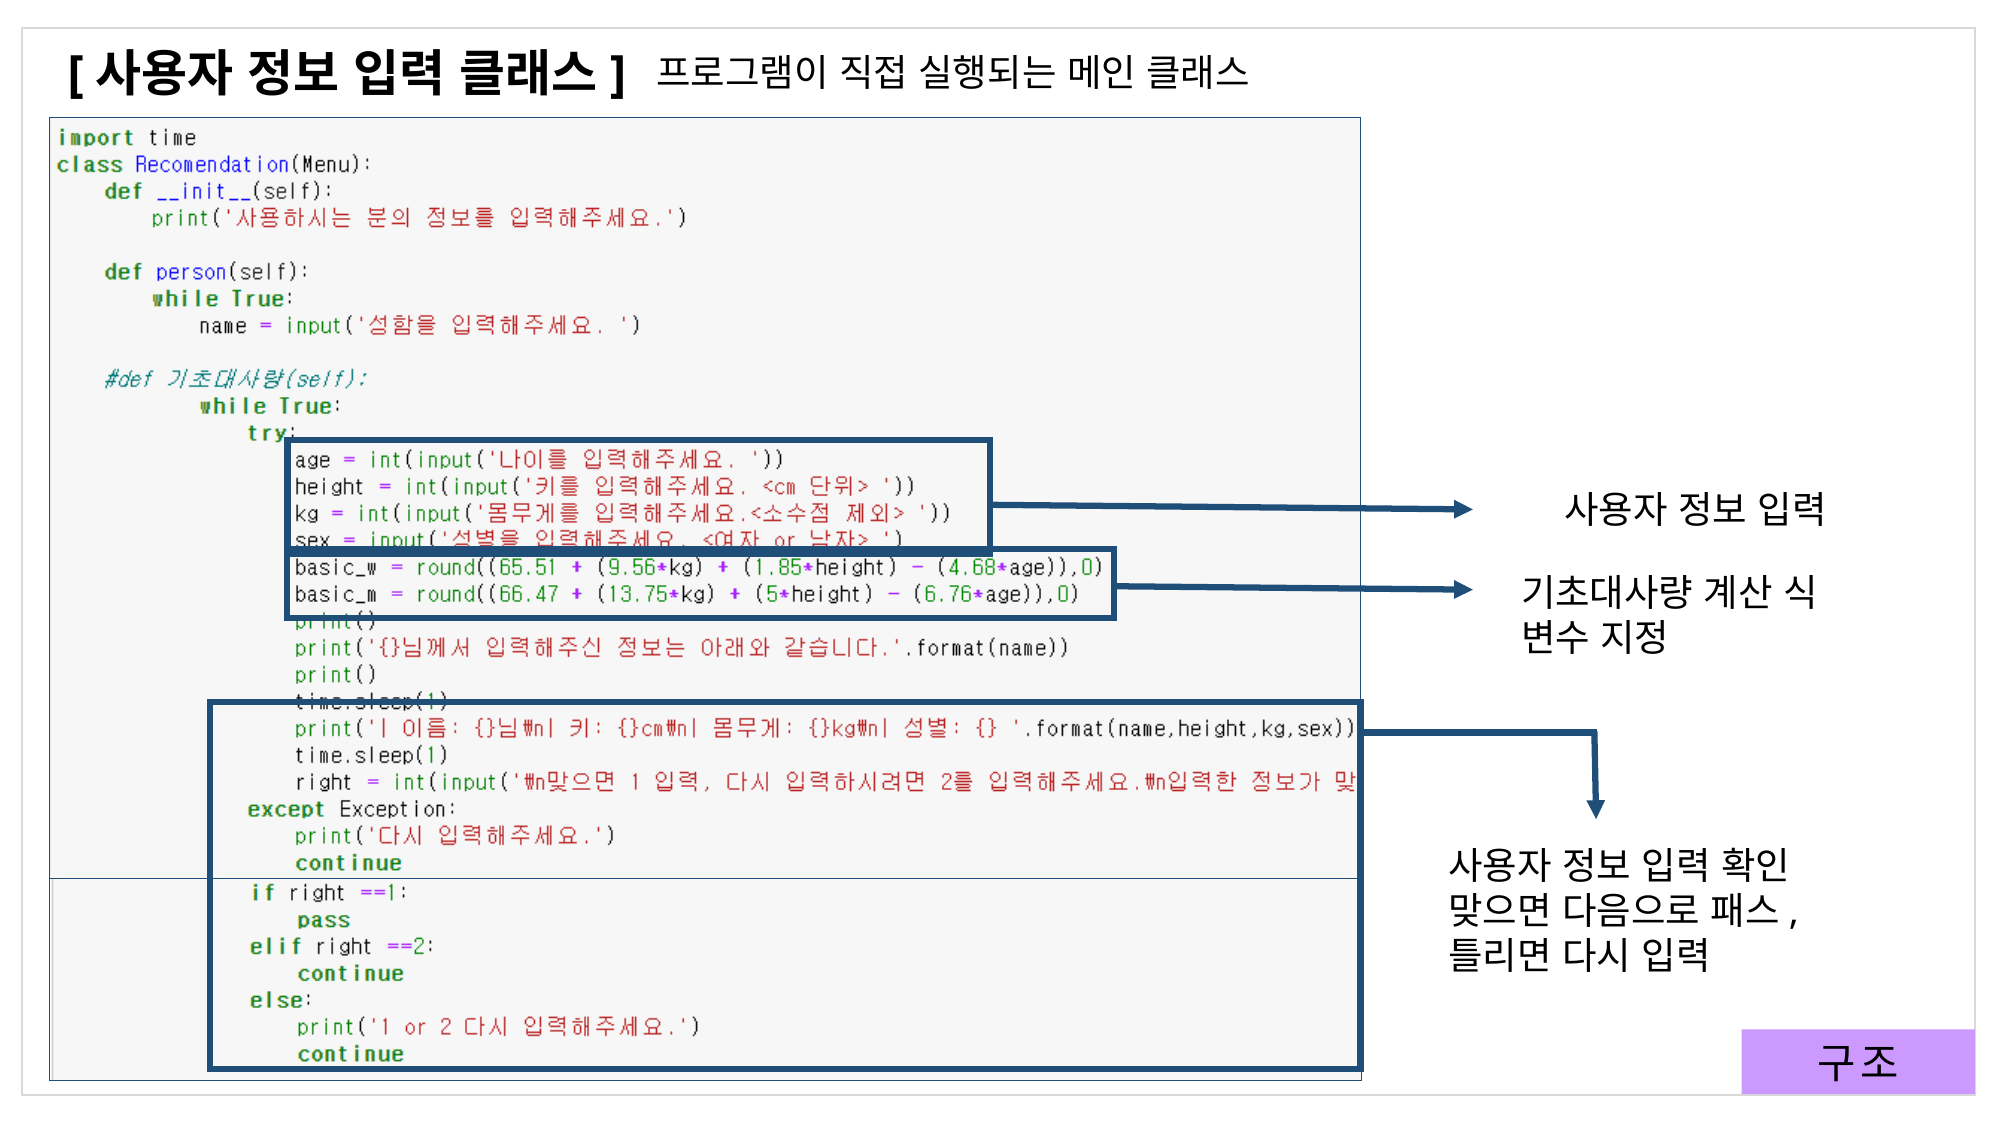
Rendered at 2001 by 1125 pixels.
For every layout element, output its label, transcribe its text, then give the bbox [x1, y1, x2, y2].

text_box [1113, 586, 1473, 590]
text_box [사용자 정보 입력 클래스] [0, 34, 706, 110]
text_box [989, 504, 1473, 510]
text_box 사용자 정보 입력 확인 맞으면 다음으로 패스, 틀리면 다시 입력 [1433, 834, 1859, 985]
text_box [21, 27, 1976, 1096]
text_box 기초대사량 계산 식 변수 지정 [1506, 561, 1886, 667]
text_box 사용자 정보 입력 [1506, 479, 1886, 539]
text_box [49, 117, 1362, 1081]
text_box 구조 [1741, 1029, 1975, 1095]
text_box 프로그램이 직접 실행되는 메인 클래스 [590, 41, 1316, 102]
